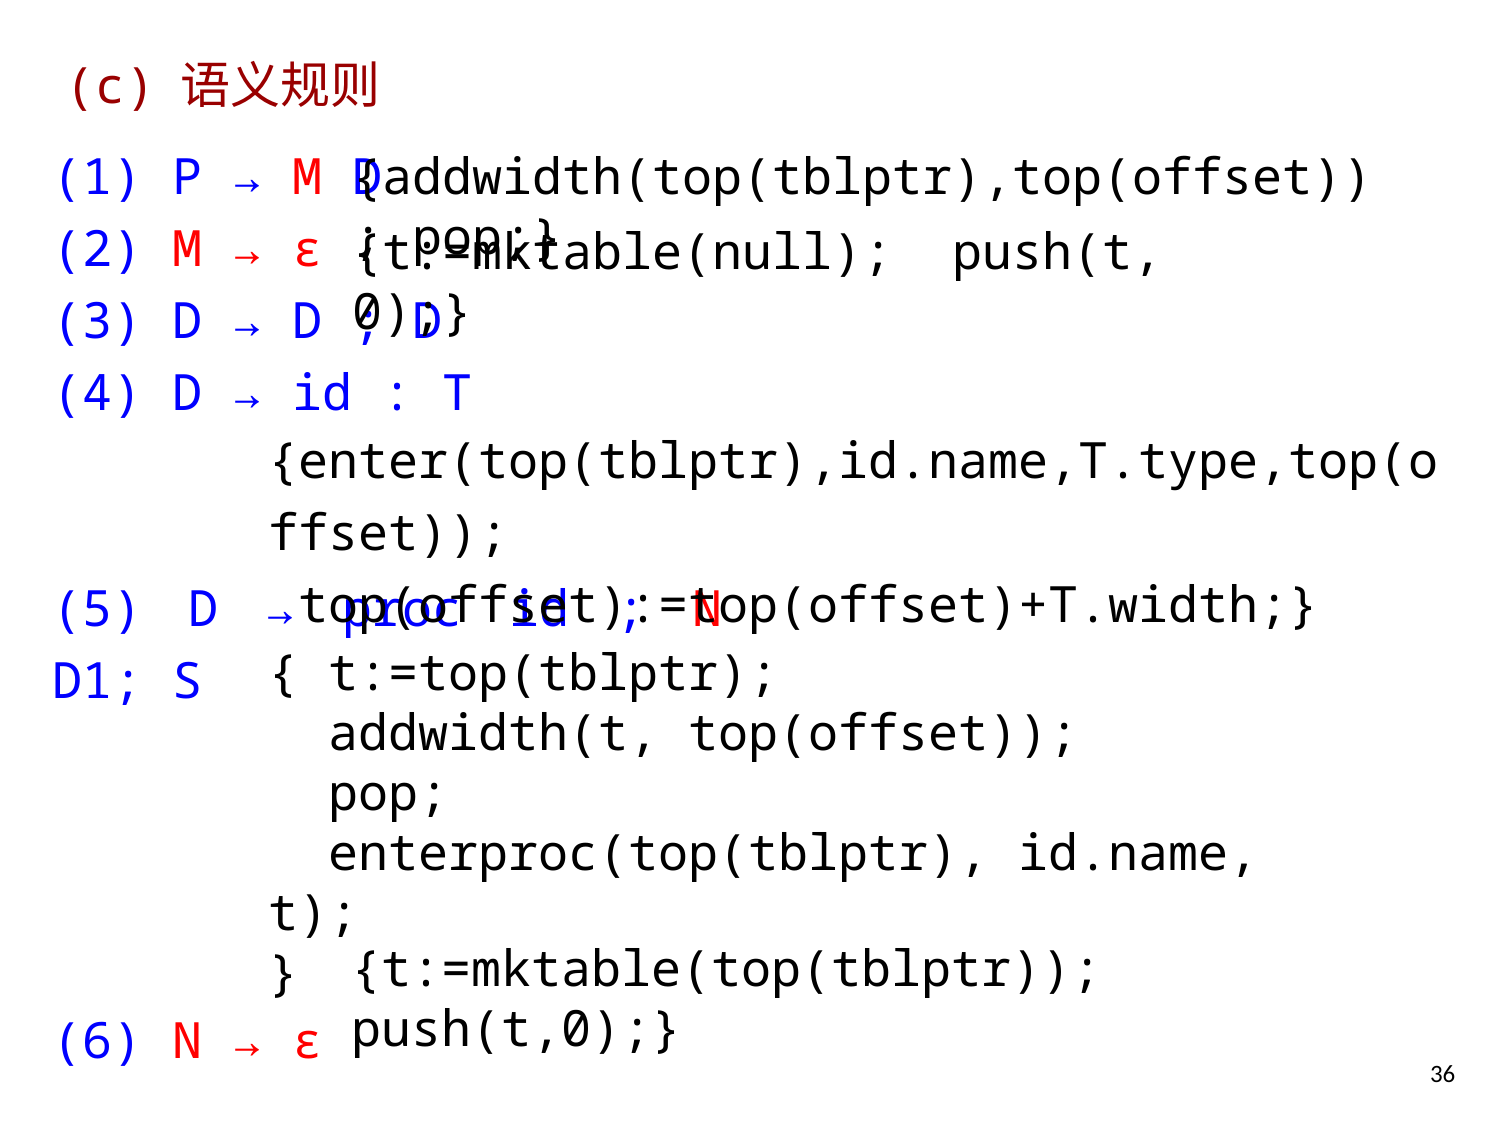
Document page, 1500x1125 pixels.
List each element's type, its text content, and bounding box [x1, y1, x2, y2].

text_box {t:=mktable(null); push(t, 0);} [337, 273, 1225, 348]
text_box { t:=top(tblptr); addwidth(t, top(offset)); pop; enterproc(top(tblptr), id.name, t); } [253, 633, 1279, 1008]
text_box {addwidth(top(tblptr),top(offset)); pop;} [337, 137, 1413, 273]
text_box (1) P → M D (2) M → ε (3) D → D ; D (4) D → id : T (5) D → proc id ; N D1; S (6) N → ε [37, 125, 738, 1076]
text_box {enter(top(tblptr),id.name,T.type,top(offset)); top(offset):=top(offset)+T.width;} [253, 408, 1467, 640]
title (c) 语义规则 [50, 50, 475, 125]
text_box {t:=mktable(top(tblptr)); push(t,0);} [336, 928, 1362, 1064]
slide_number 36 [1132, 1042, 1471, 1103]
